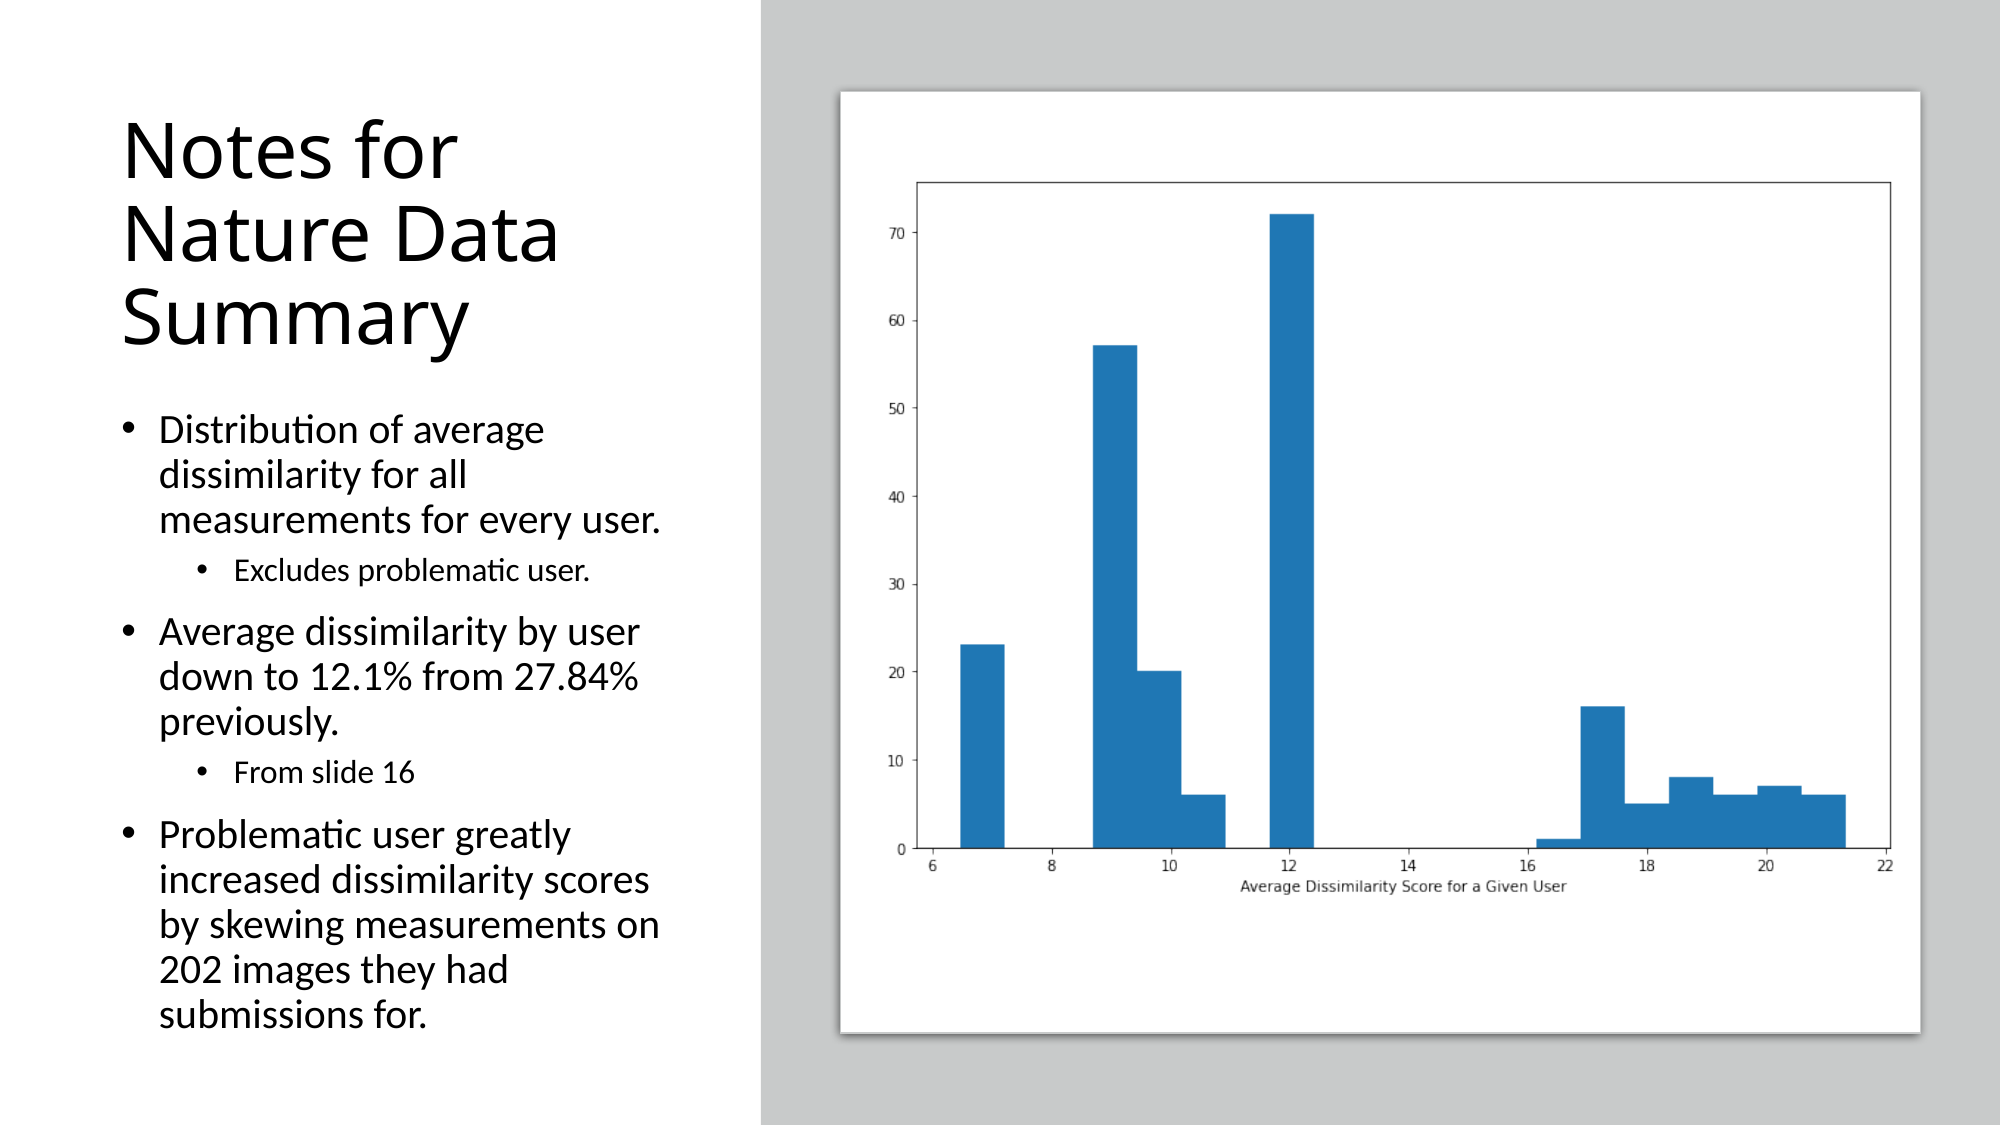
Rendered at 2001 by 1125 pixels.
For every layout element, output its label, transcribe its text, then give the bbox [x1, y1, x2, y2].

text_box [760, 0, 2000, 1125]
list Distribution of average dissimilarity for all measurements for every user. Excludes problematic user. Average dissimilarity by user down to 12.1% from 27.84% previously. From slide 16 Problematic user greatly increased dissimilarity scores by skewing measurements on 202 images they had submissions for. [106, 399, 682, 1092]
title Notes for Nature Data Summary [106, 103, 682, 370]
picture [886, 166, 1921, 904]
text_box [839, 90, 1922, 1034]
